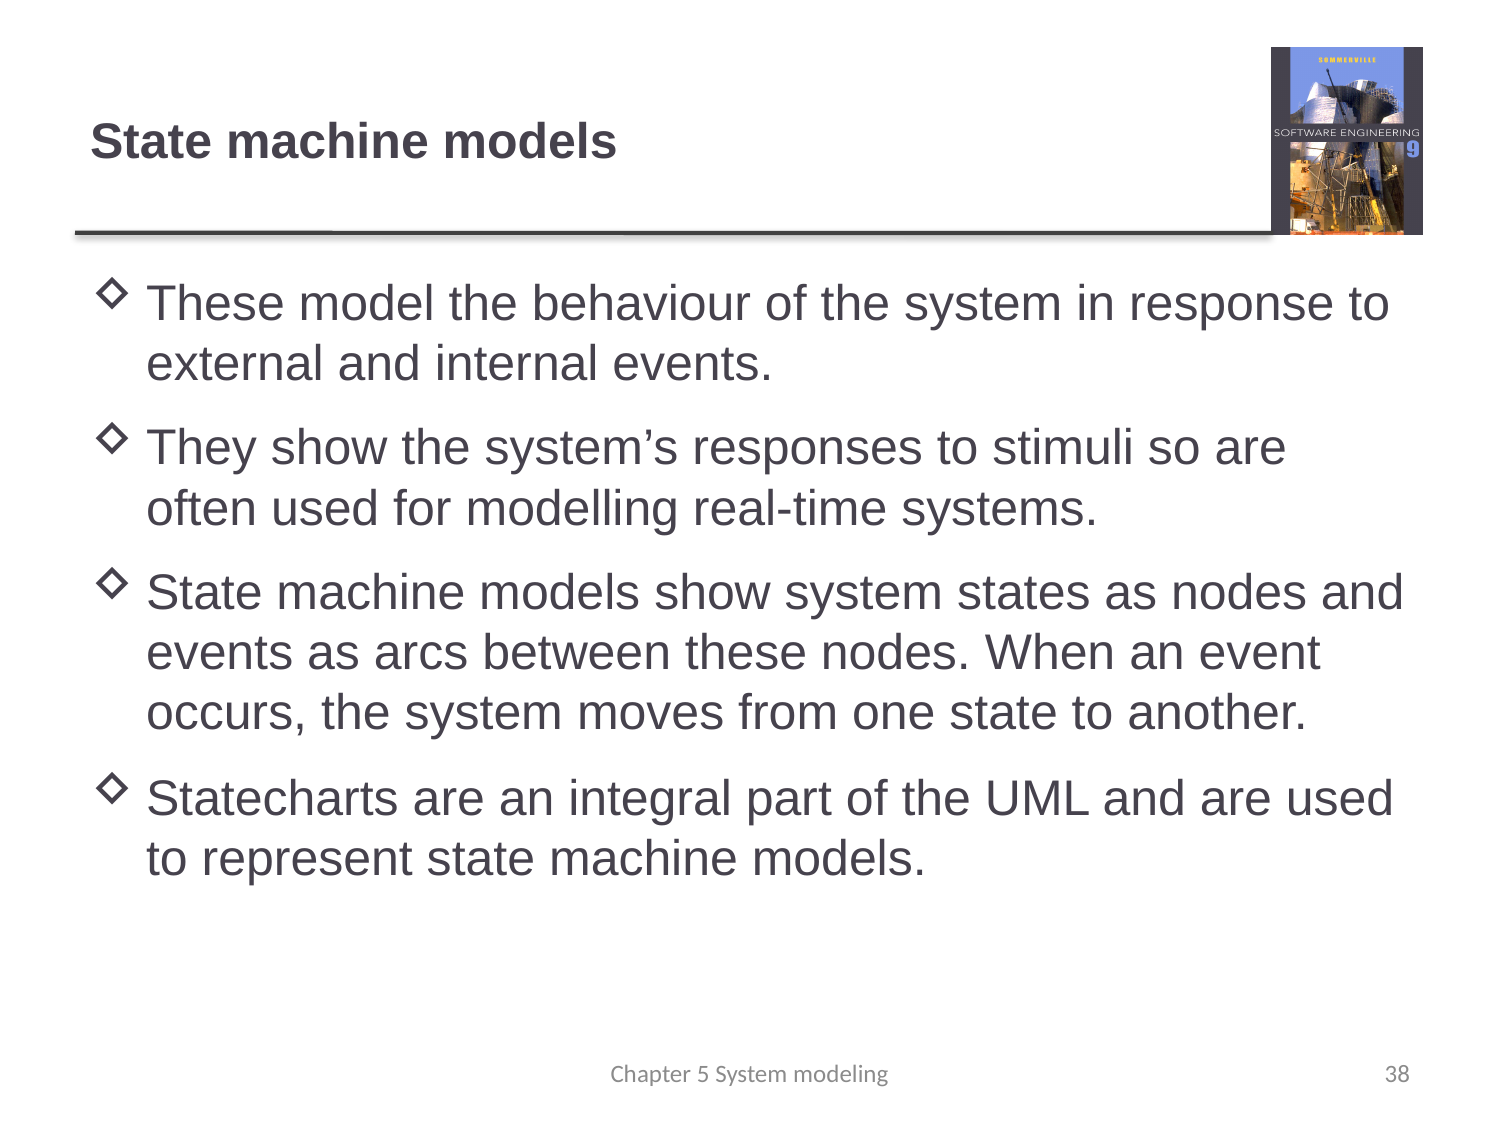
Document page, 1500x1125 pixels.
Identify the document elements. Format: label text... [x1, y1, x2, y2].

footer Chapter 5 System modeling [512, 1042, 988, 1103]
title State machine models [74, 44, 1272, 233]
picture [1272, 47, 1423, 235]
list These model the behaviour of the system in response to external and internal events. They show the system’s responses to stimuli so are often used for modelling real-time systems. State machine models show system states as nodes and events as arcs between these nodes. When an event occurs, the system moves from one state to another. Statecharts are an integral part of the UML and are used to represent state machine models. [75, 262, 1425, 1005]
slide_number 38 [1074, 1042, 1425, 1103]
